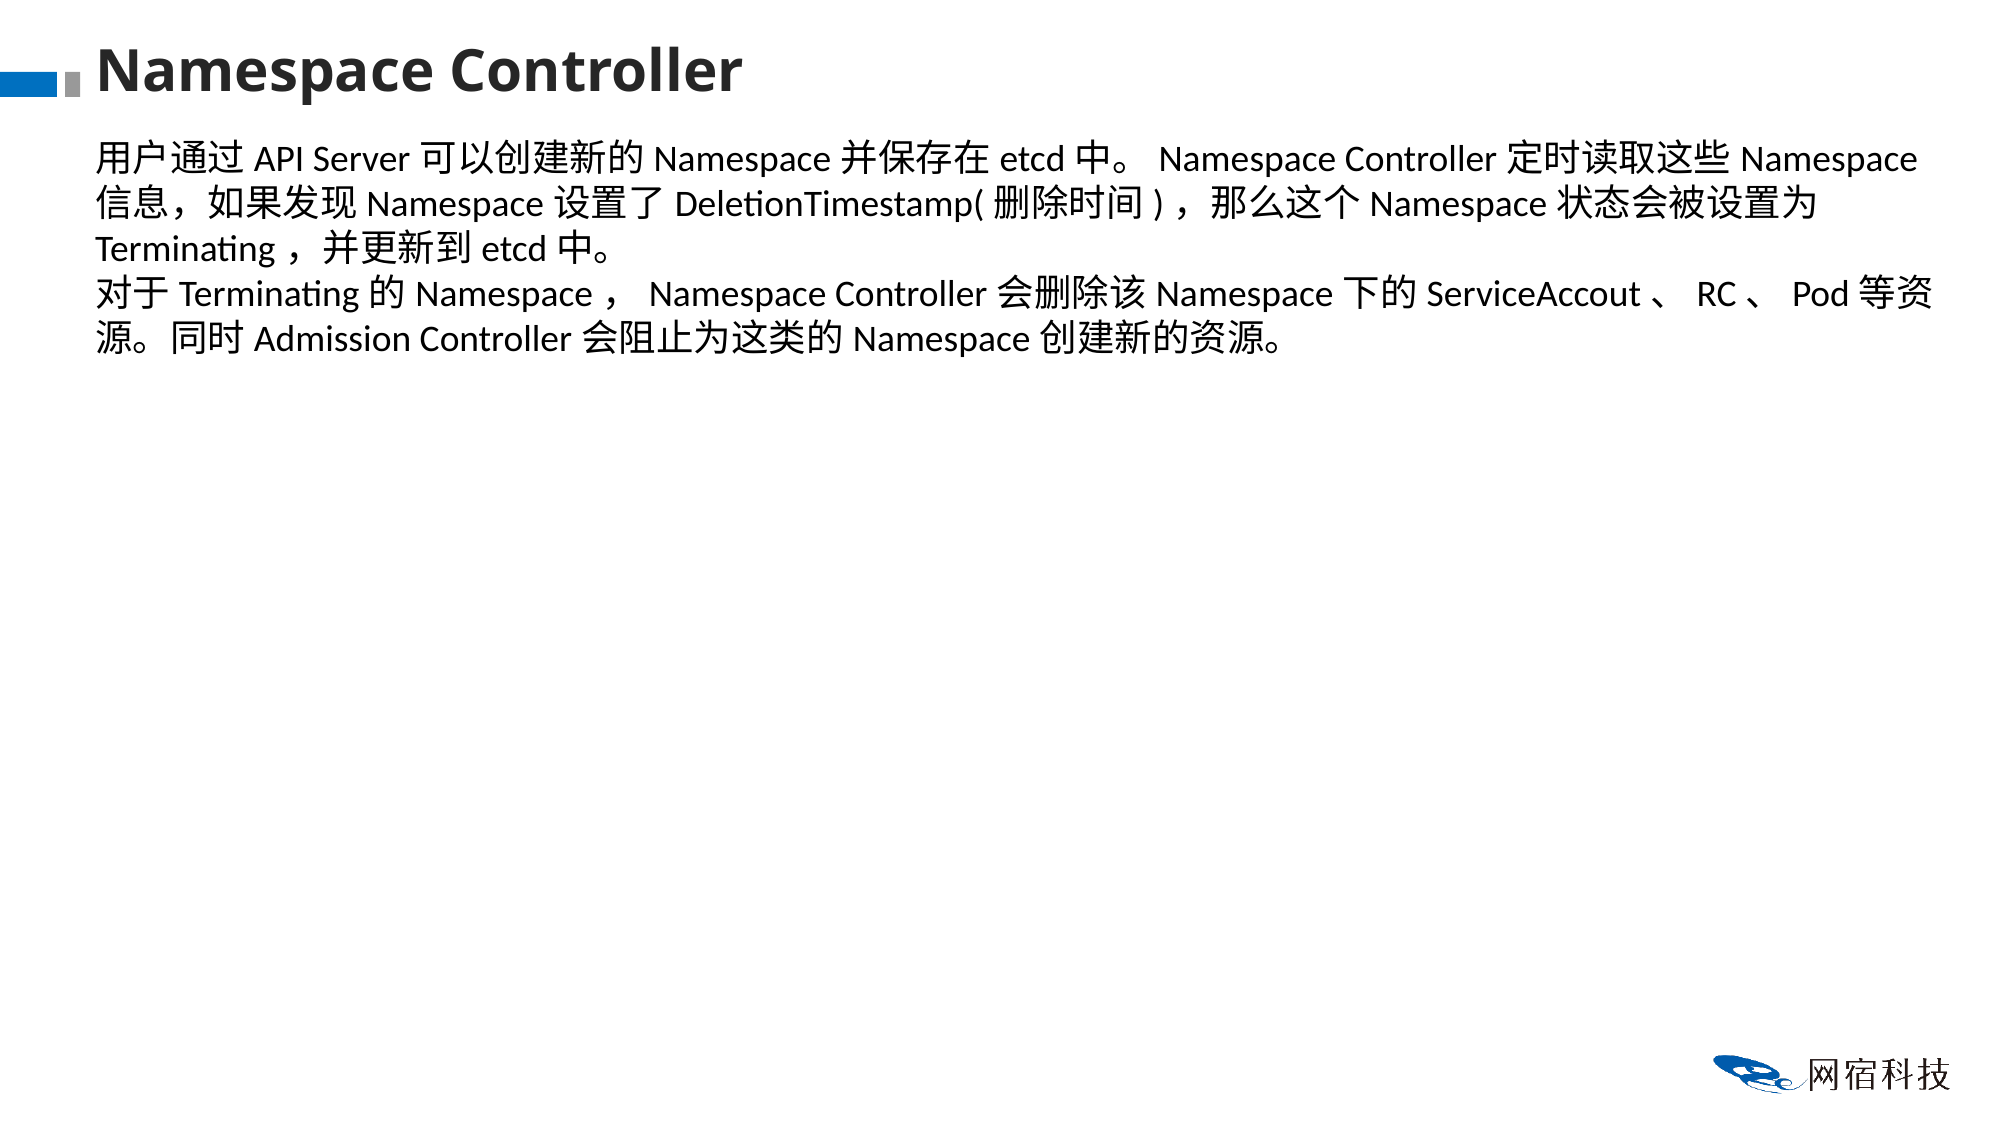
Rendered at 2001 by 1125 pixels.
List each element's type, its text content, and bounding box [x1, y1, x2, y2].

picture [1694, 1038, 1972, 1110]
text_box 用户通过API Server可以创建新的Namespace并保存在etcd中。Namespace Controller定时读取这些Namespace信息，如果发现Namespace设置了DeletionTimestamp(删除时间)，那么这个Namespace状态会被设置为Terminating，并更新到etcd中。 对于Terminating的Namespace，Namespace Controller会删除该Namespace下的ServiceAccout、RC、Pod等资源。同时Admission Controller会阻止为这类的Namespace创建新的资源。 [80, 126, 1972, 367]
text_box [64, 71, 81, 98]
text_box [0, 71, 58, 98]
text_box Namespace Controller [80, 25, 903, 126]
